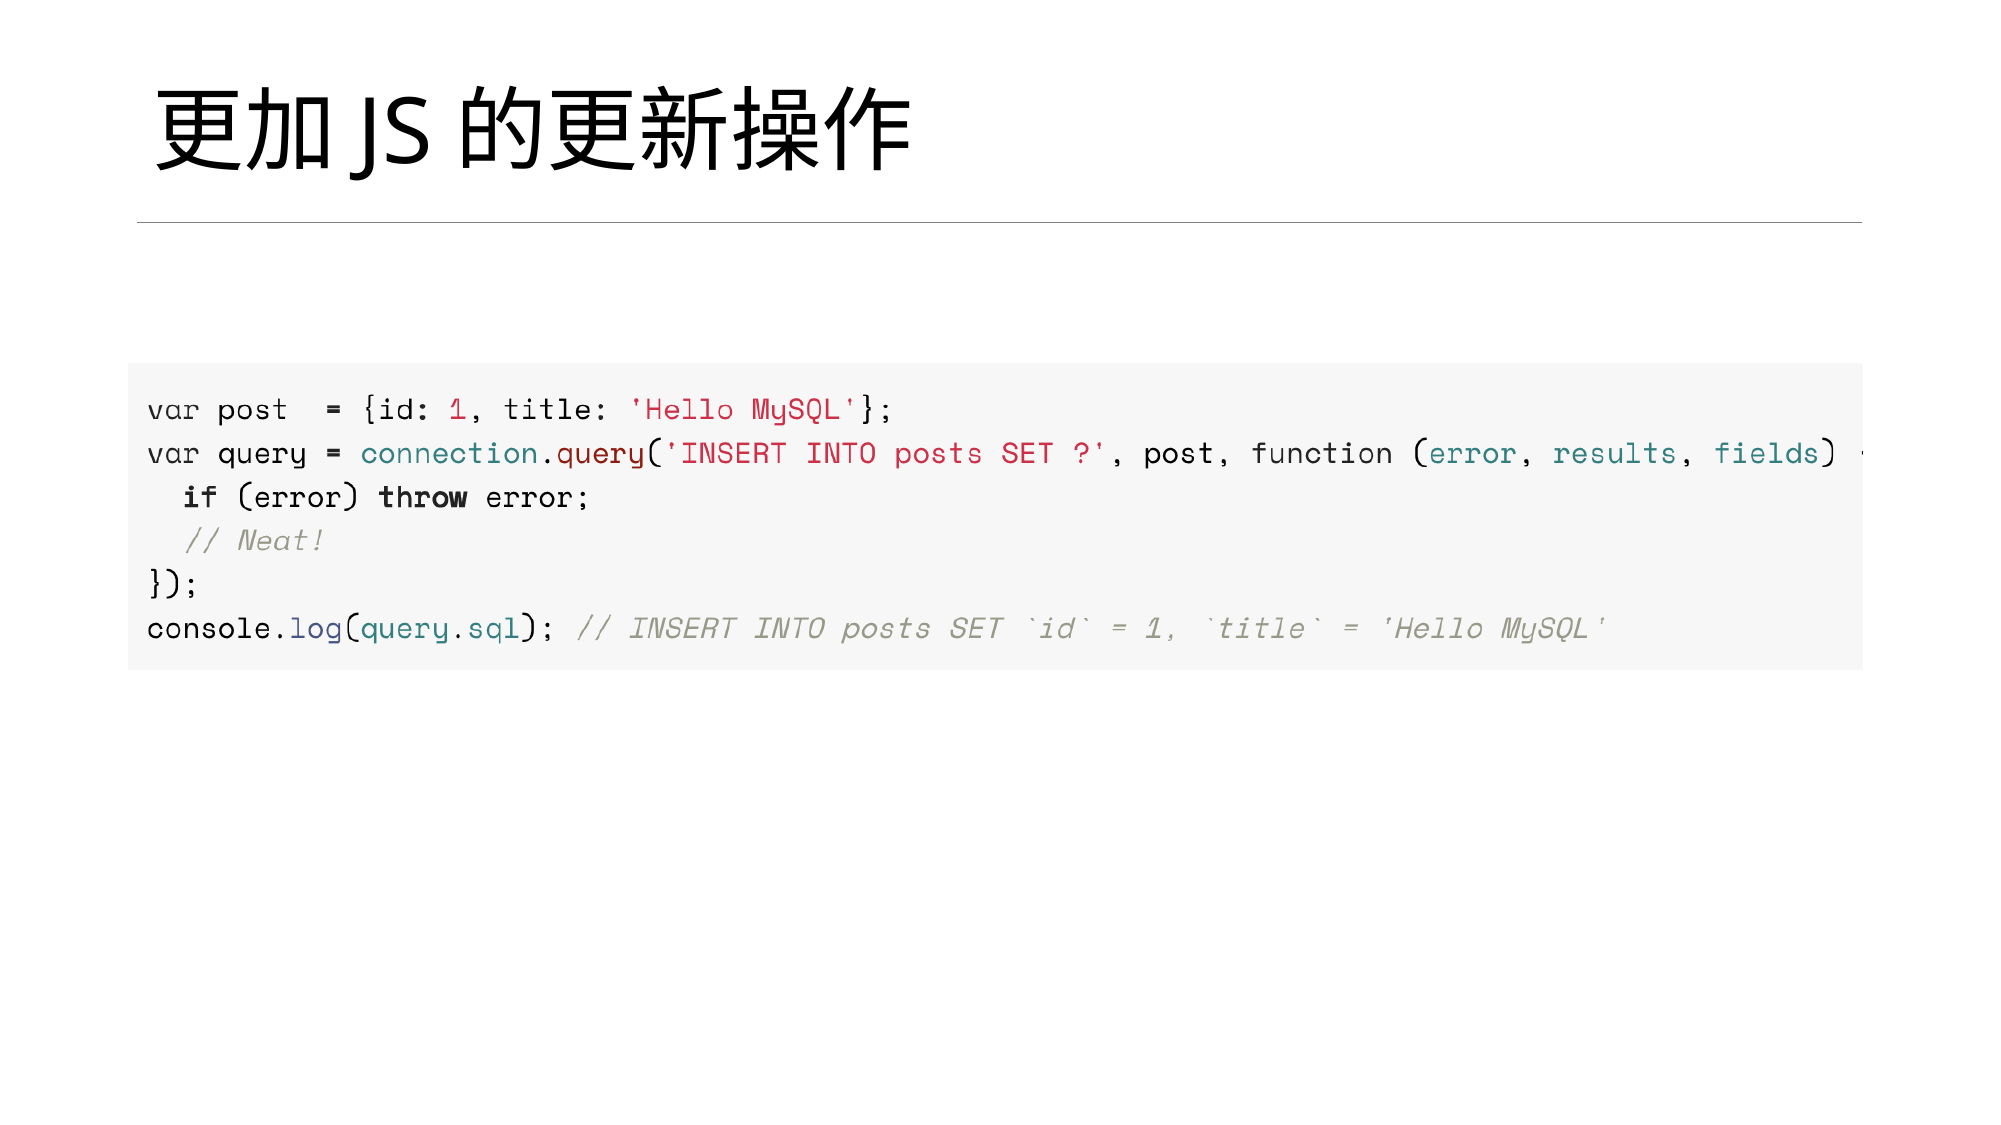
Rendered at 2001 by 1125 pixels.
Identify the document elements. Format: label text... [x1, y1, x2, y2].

picture [128, 355, 1863, 670]
title 更加JS的更新操作 [137, 44, 1863, 223]
